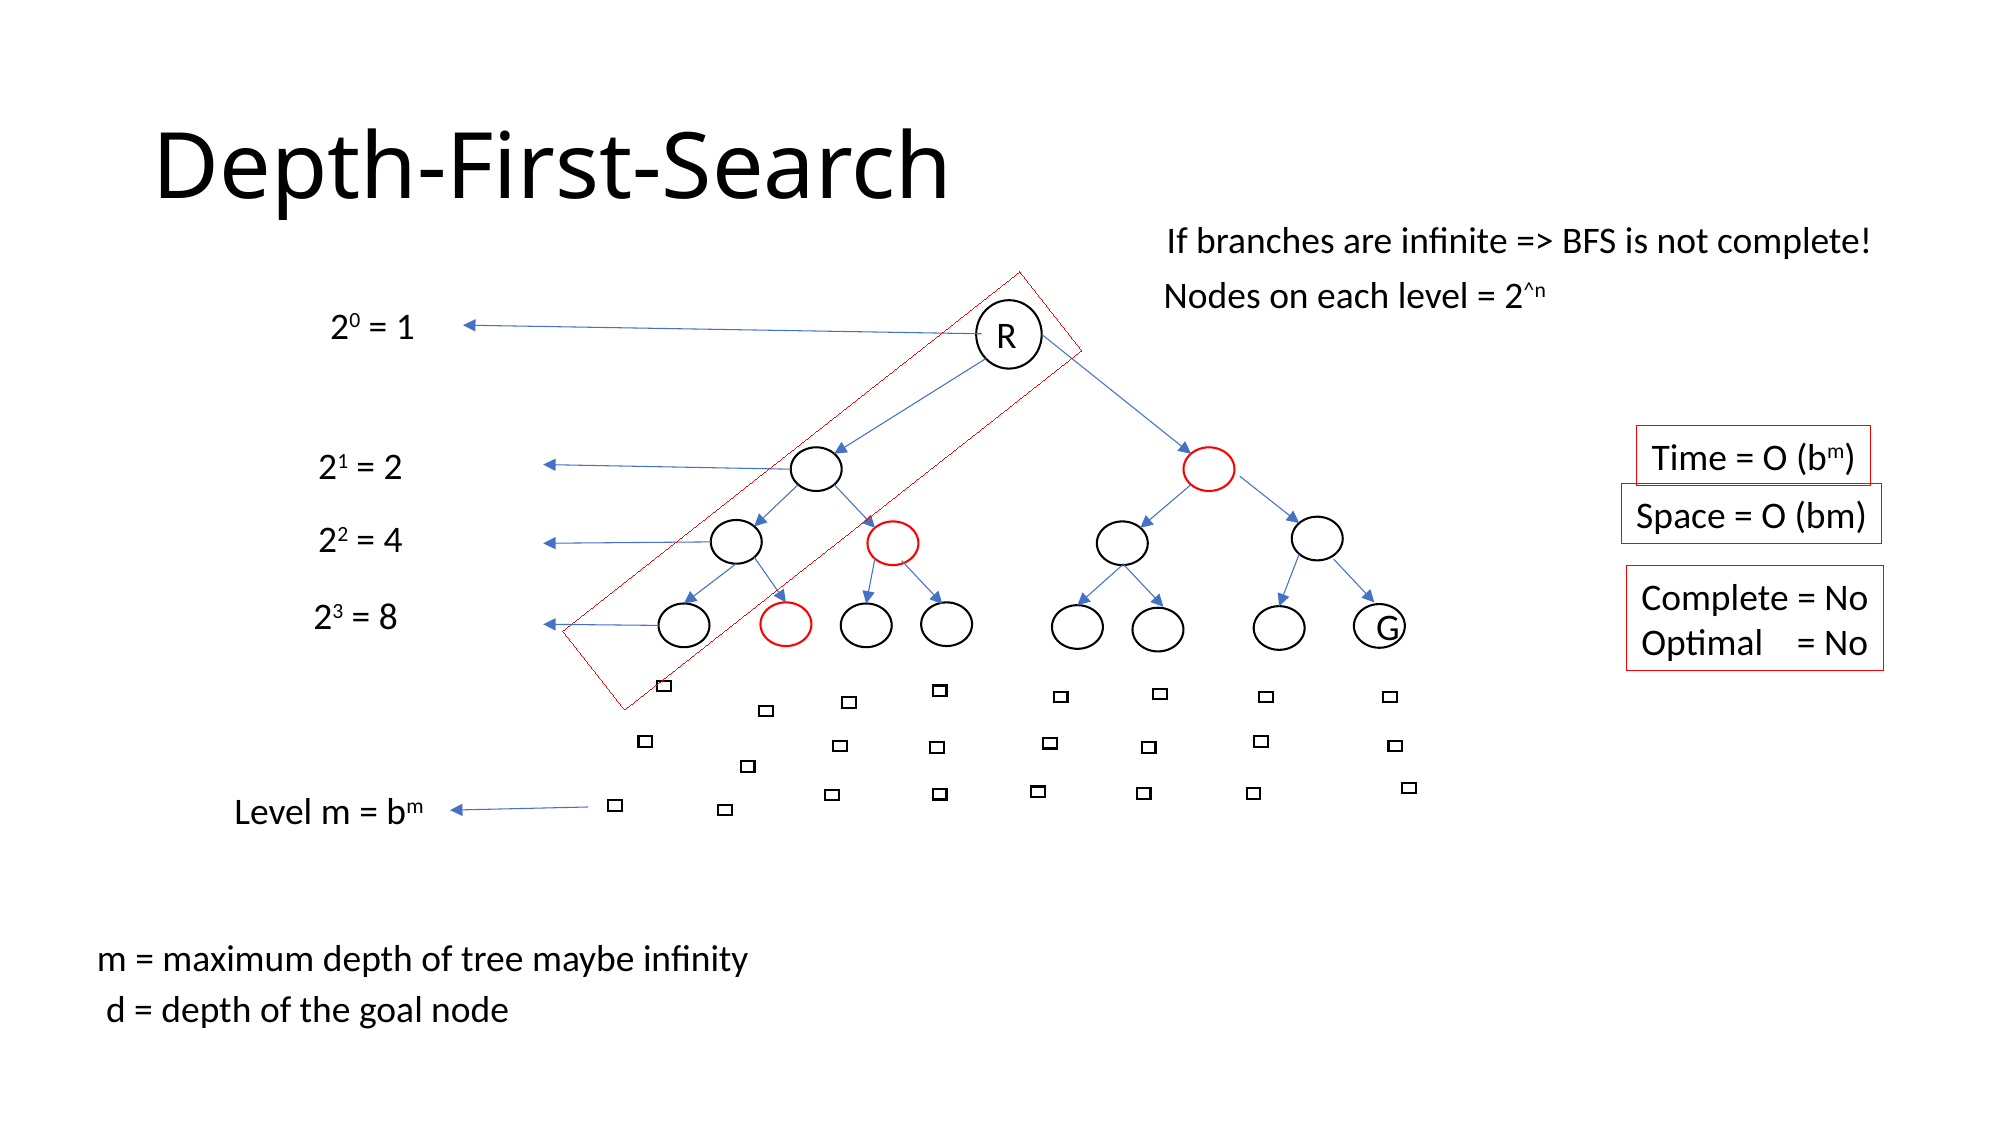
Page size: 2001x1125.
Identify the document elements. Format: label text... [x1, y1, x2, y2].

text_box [1279, 554, 1300, 607]
text_box Nodes on each level = 2^n [1149, 263, 1562, 324]
text_box [920, 601, 974, 648]
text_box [754, 484, 799, 527]
text_box [1131, 607, 1185, 653]
text_box [1136, 787, 1152, 800]
text_box 20 = 1 [315, 294, 430, 354]
text_box [866, 520, 920, 567]
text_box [1122, 563, 1164, 607]
text_box [929, 741, 945, 754]
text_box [683, 563, 737, 604]
text_box [1401, 782, 1417, 794]
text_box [834, 358, 986, 454]
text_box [1077, 565, 1123, 606]
text_box 22 = 4 [303, 507, 418, 568]
text_box [1290, 515, 1344, 562]
text_box [841, 696, 857, 709]
text_box [1152, 688, 1168, 700]
text_box [637, 735, 653, 748]
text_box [450, 807, 588, 811]
text_box [1382, 691, 1398, 703]
text_box 21 = 2 [303, 435, 418, 495]
text_box m = maximum depth of tree maybe infinity [82, 926, 782, 986]
text_box [839, 602, 893, 649]
text_box [832, 740, 848, 752]
text_box [1253, 735, 1269, 748]
text_box [932, 788, 948, 801]
text_box [607, 799, 623, 812]
text_box [1042, 737, 1058, 750]
text_box [758, 705, 774, 717]
text_box [1095, 520, 1149, 565]
text_box d = depth of the goal node [91, 977, 525, 1038]
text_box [1239, 476, 1300, 524]
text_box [866, 558, 875, 604]
text_box [1030, 785, 1046, 798]
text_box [754, 557, 786, 603]
text_box [910, 271, 1069, 426]
text_box [932, 684, 948, 697]
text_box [1140, 484, 1191, 528]
text_box 23 = 8 [298, 584, 414, 645]
text_box Level m = bm [219, 779, 448, 840]
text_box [1333, 559, 1375, 603]
text_box [562, 417, 951, 710]
text_box [1053, 691, 1069, 703]
text_box [740, 760, 756, 773]
text_box [1258, 691, 1274, 703]
text_box Complete = No Optimal = No [1626, 565, 1884, 671]
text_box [901, 560, 943, 604]
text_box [543, 464, 791, 470]
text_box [463, 325, 982, 335]
text_box [1050, 604, 1104, 650]
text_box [1041, 334, 1191, 454]
text_box [824, 789, 840, 801]
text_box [834, 484, 875, 528]
text_box If branches are infinite => BFS is not complete! [1151, 208, 1889, 269]
title Depth-First-Search [137, 59, 1863, 278]
text_box [759, 601, 813, 648]
text_box [1182, 446, 1236, 493]
text_box [1252, 605, 1306, 651]
text_box G [1352, 603, 1406, 649]
text_box [717, 804, 733, 816]
text_box [656, 680, 672, 692]
text_box [1387, 740, 1403, 752]
text_box Space = O (bm) [1621, 483, 1882, 544]
text_box Time = O (bm) [1636, 425, 1871, 483]
text_box [1246, 787, 1261, 800]
text_box [1141, 741, 1157, 754]
